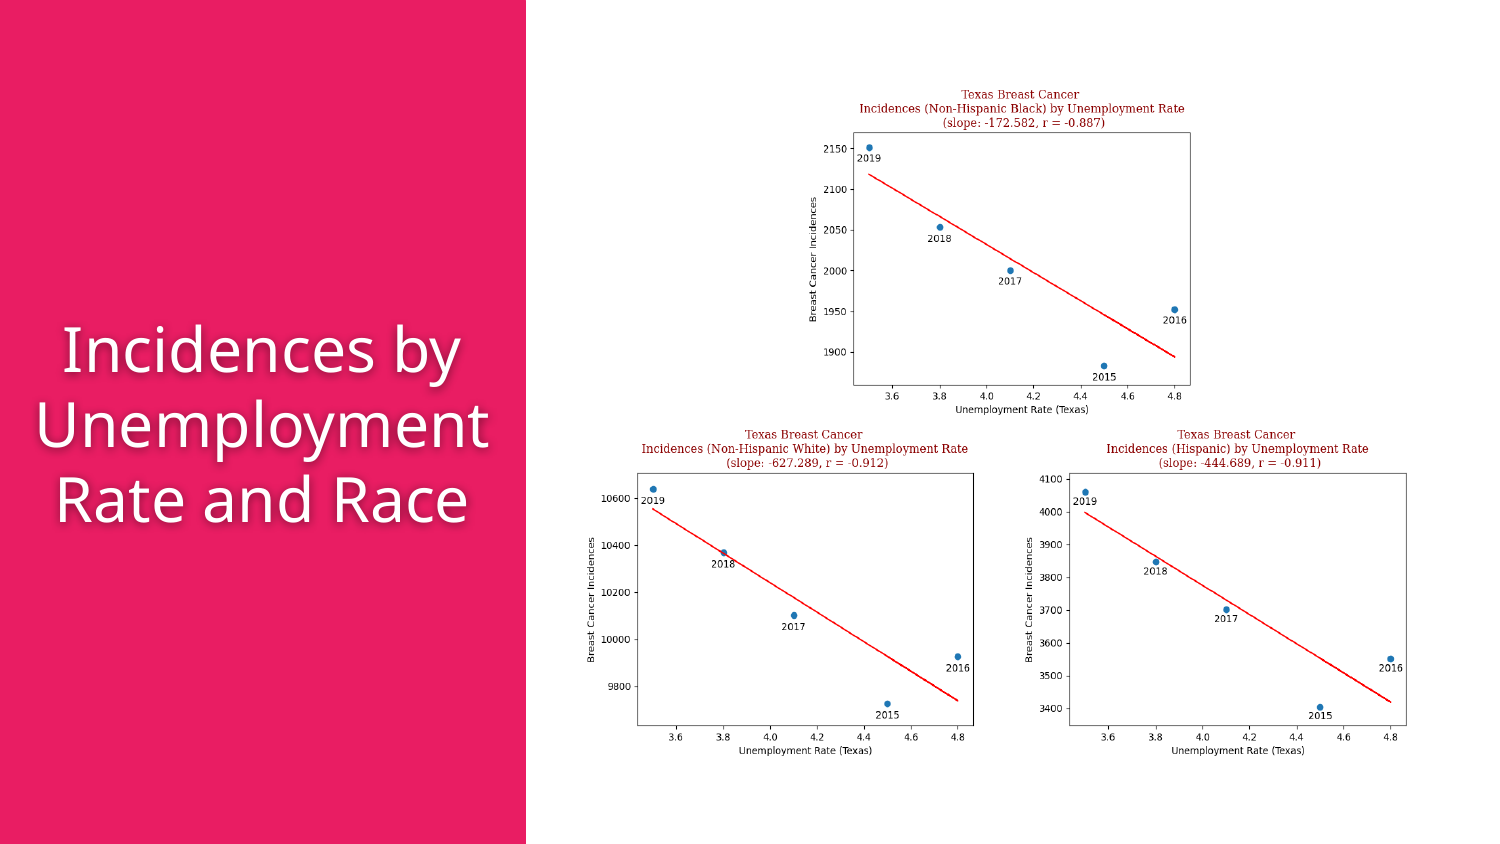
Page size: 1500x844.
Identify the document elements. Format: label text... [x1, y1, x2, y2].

title Incidences by Unemployment Rate and Race [14, 275, 511, 569]
picture [583, 81, 1449, 763]
text_box [0, 0, 526, 844]
